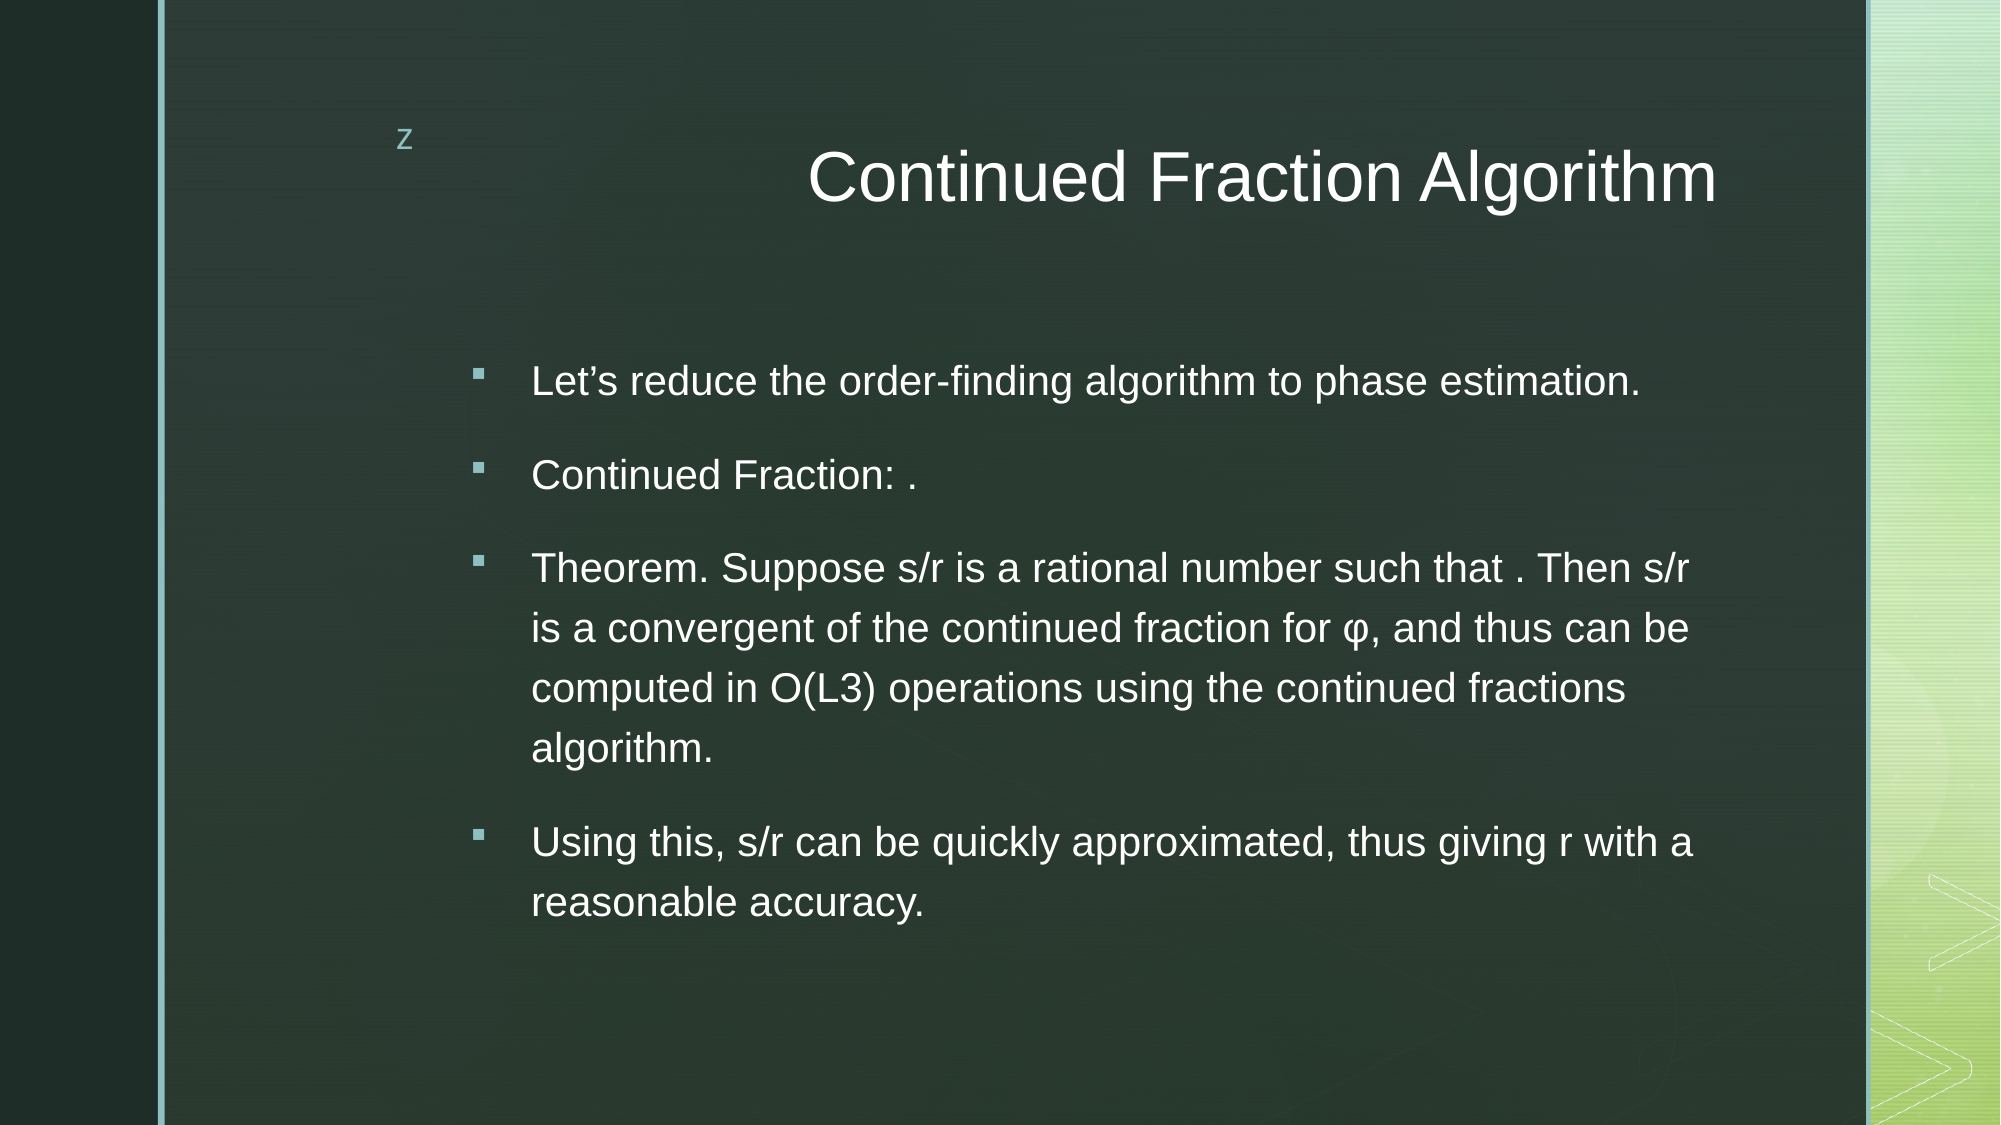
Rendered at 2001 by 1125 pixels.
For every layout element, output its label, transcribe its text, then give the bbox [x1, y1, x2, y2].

title Continued Fraction Algorithm [428, 132, 1734, 310]
picture [1871, 0, 2001, 1125]
